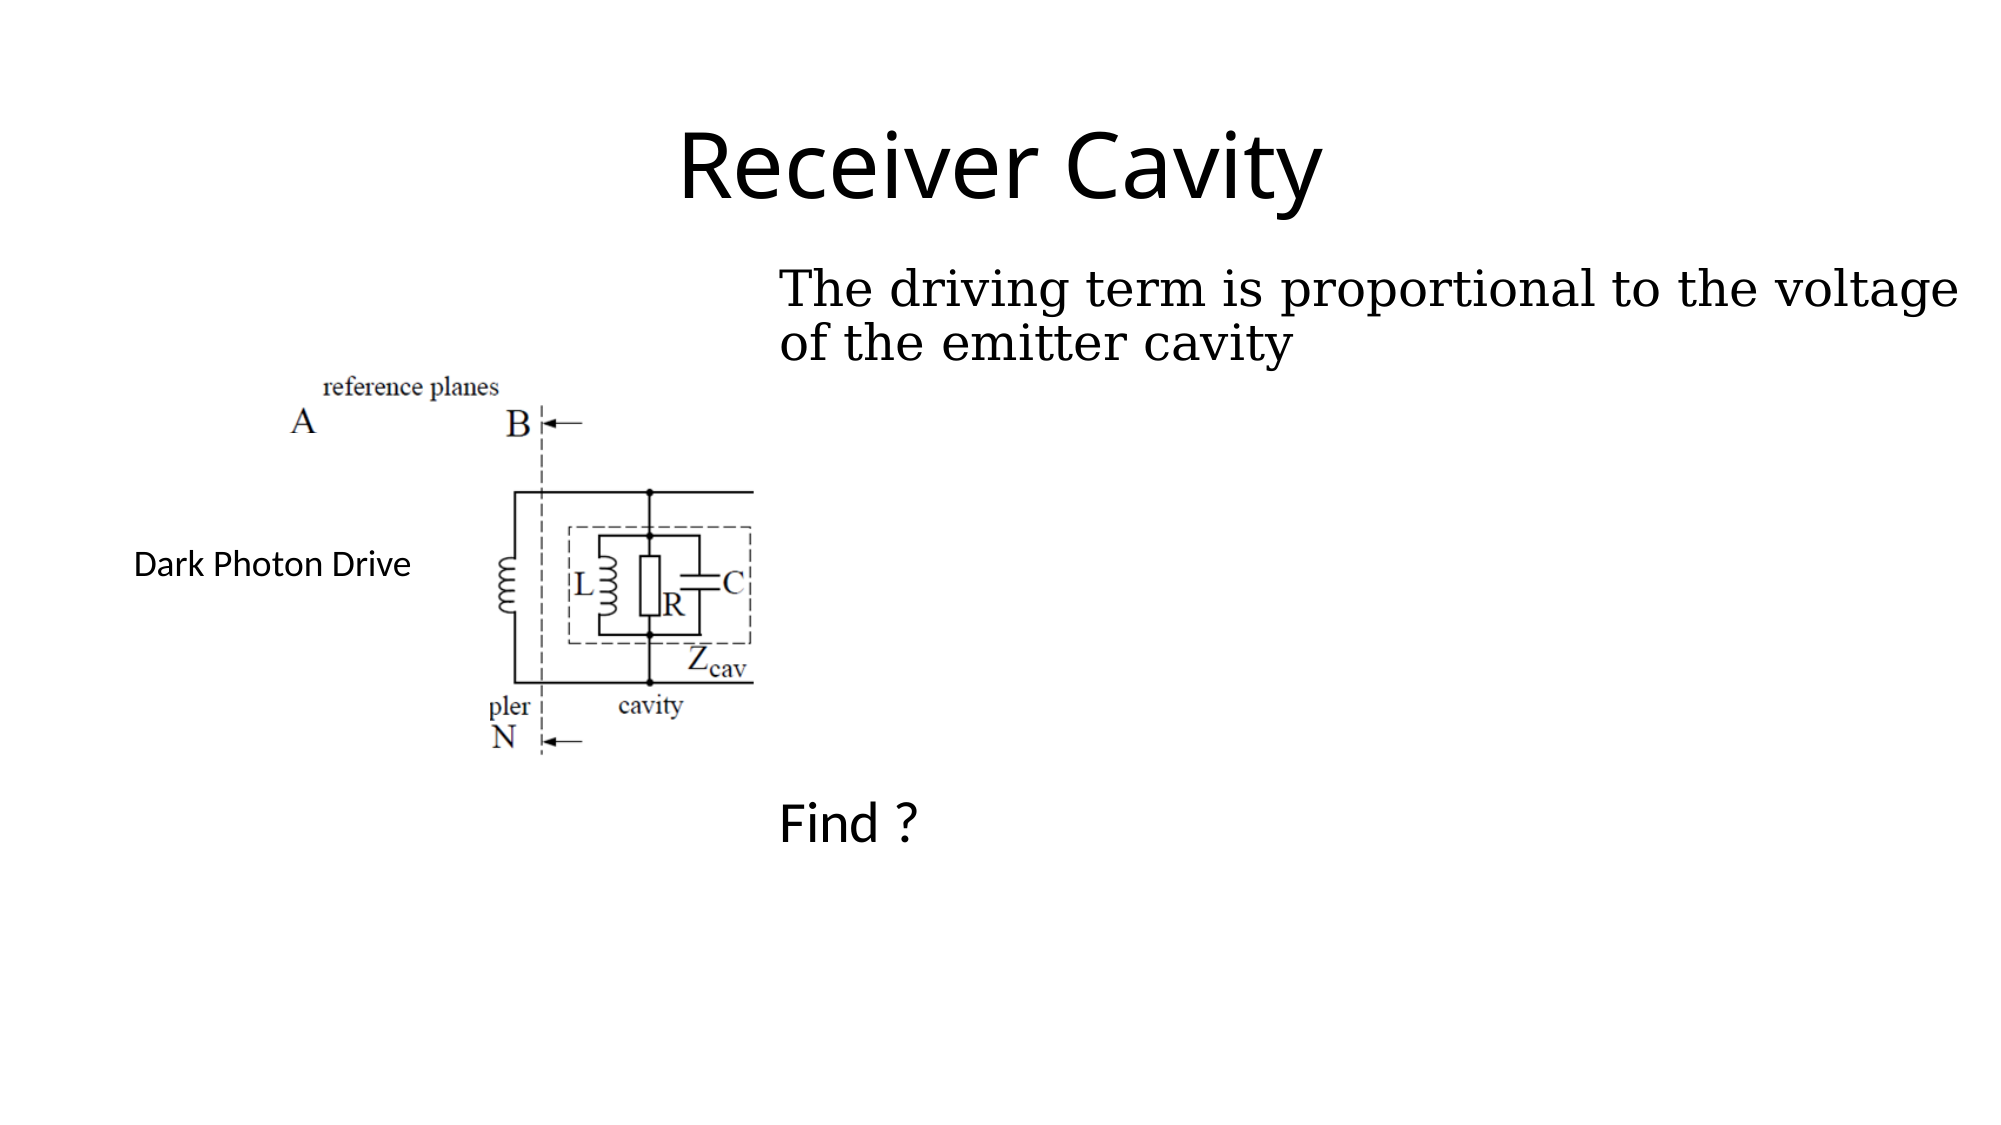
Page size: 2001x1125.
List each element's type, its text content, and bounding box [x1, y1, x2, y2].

text_box [194, 433, 490, 914]
title Receiver Cavity [137, 59, 1863, 278]
picture [288, 344, 754, 781]
